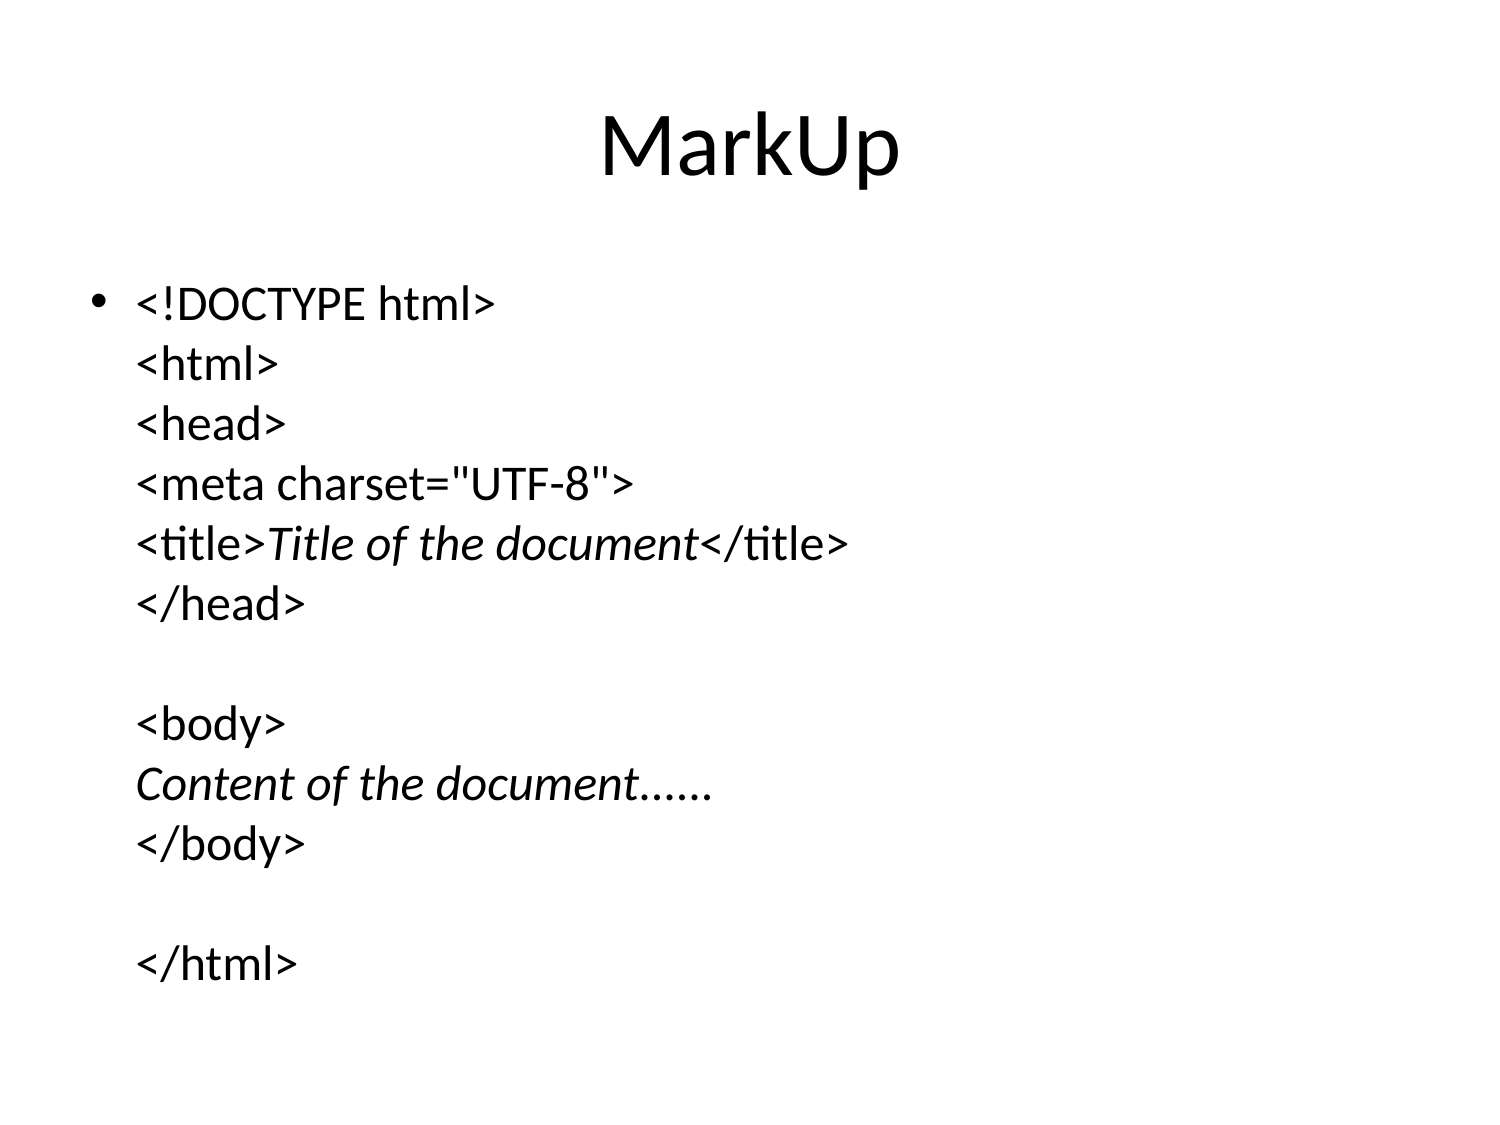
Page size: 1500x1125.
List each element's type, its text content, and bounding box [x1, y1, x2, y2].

list <!DOCTYPE html> <html> <head> <meta charset="UTF-8"> <title>Title of the document</title> </head> <body> Content of the document...... </body> </html> [75, 262, 1425, 1005]
title MarkUp [75, 45, 1425, 233]
